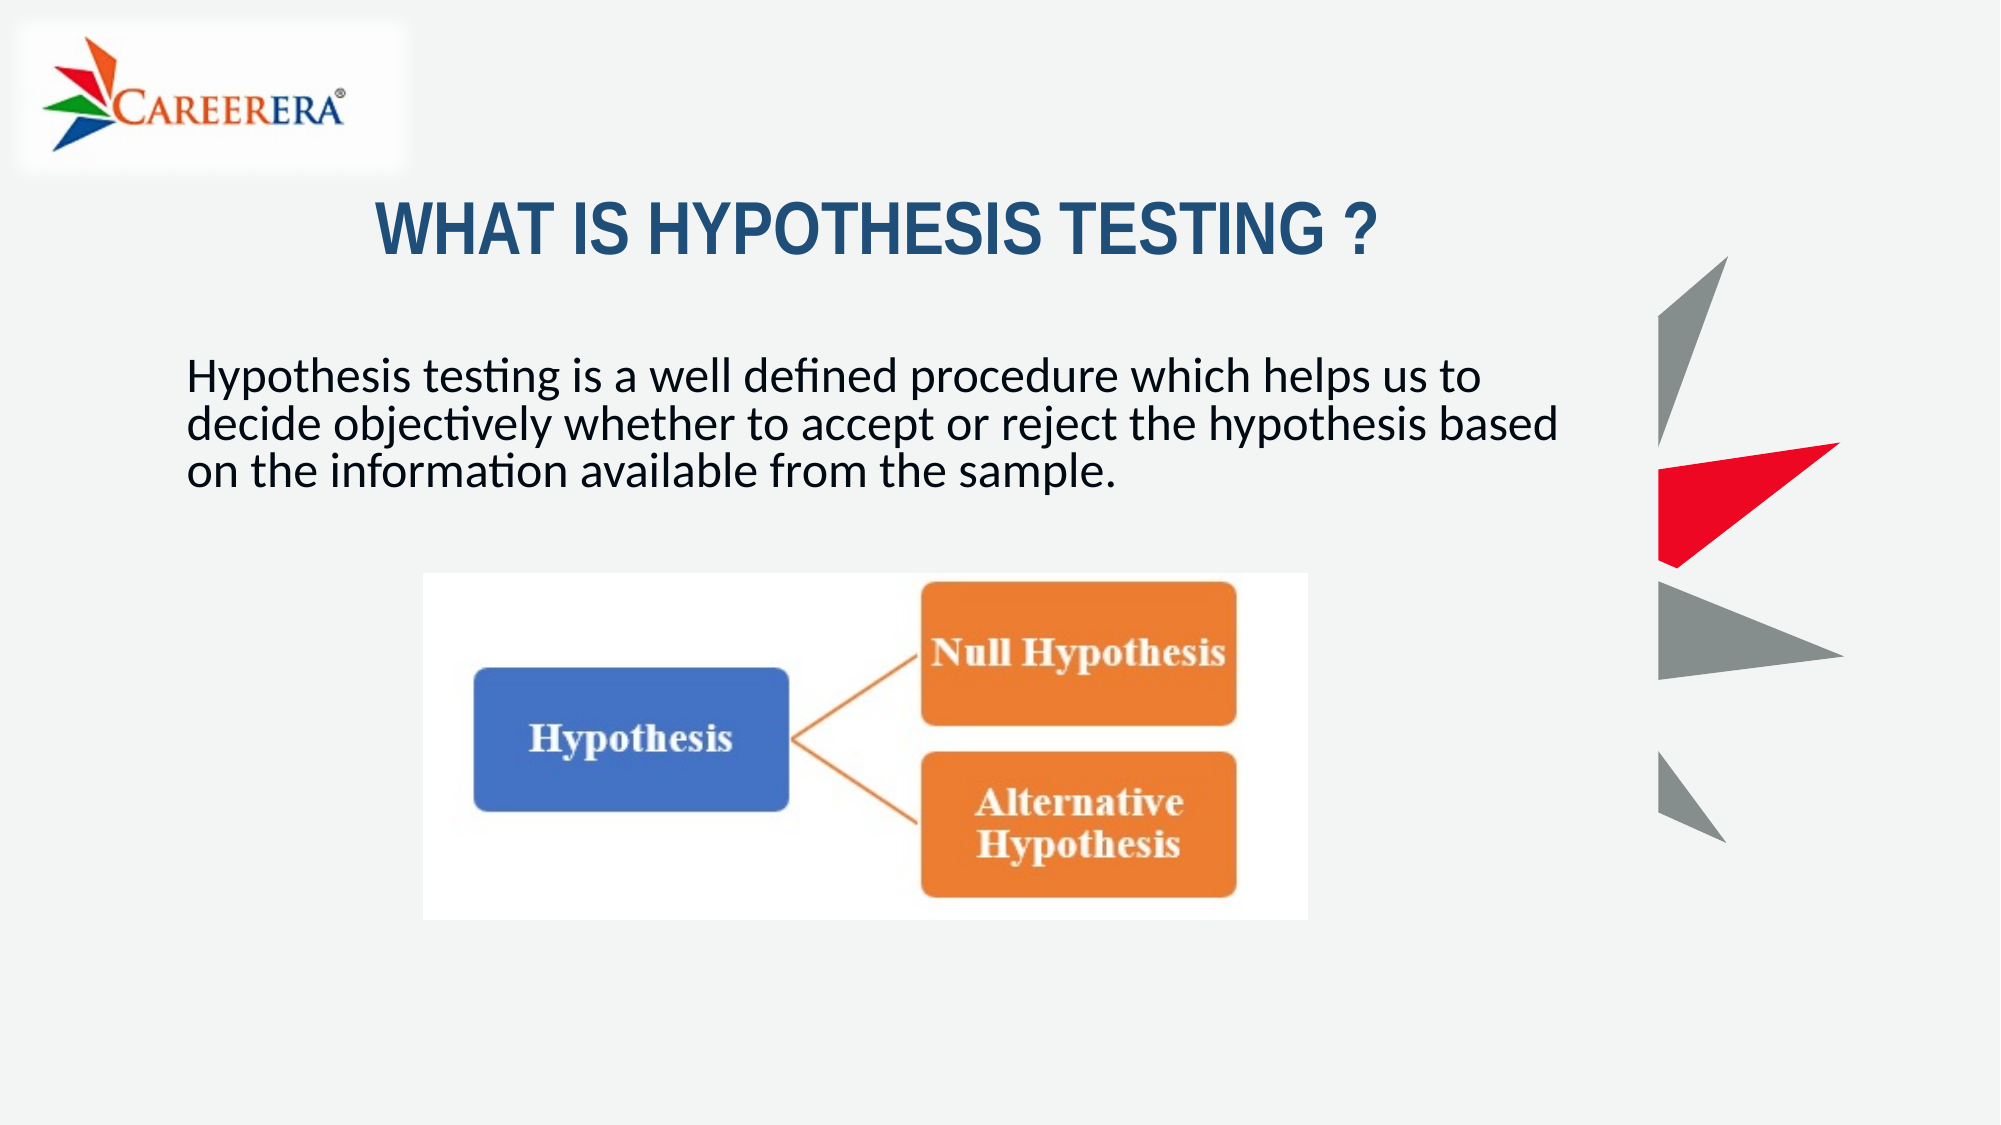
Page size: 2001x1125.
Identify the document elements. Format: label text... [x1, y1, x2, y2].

list Hypothesis testing is a well defined procedure which helps us to decide objectively whether to accept or reject the hypothesis based on the information available from the sample. [171, 315, 1625, 686]
title WHAT IS HYPOTHESIS TESTING ? [211, 189, 1546, 281]
picture [0, 4, 424, 190]
picture [423, 573, 1308, 920]
